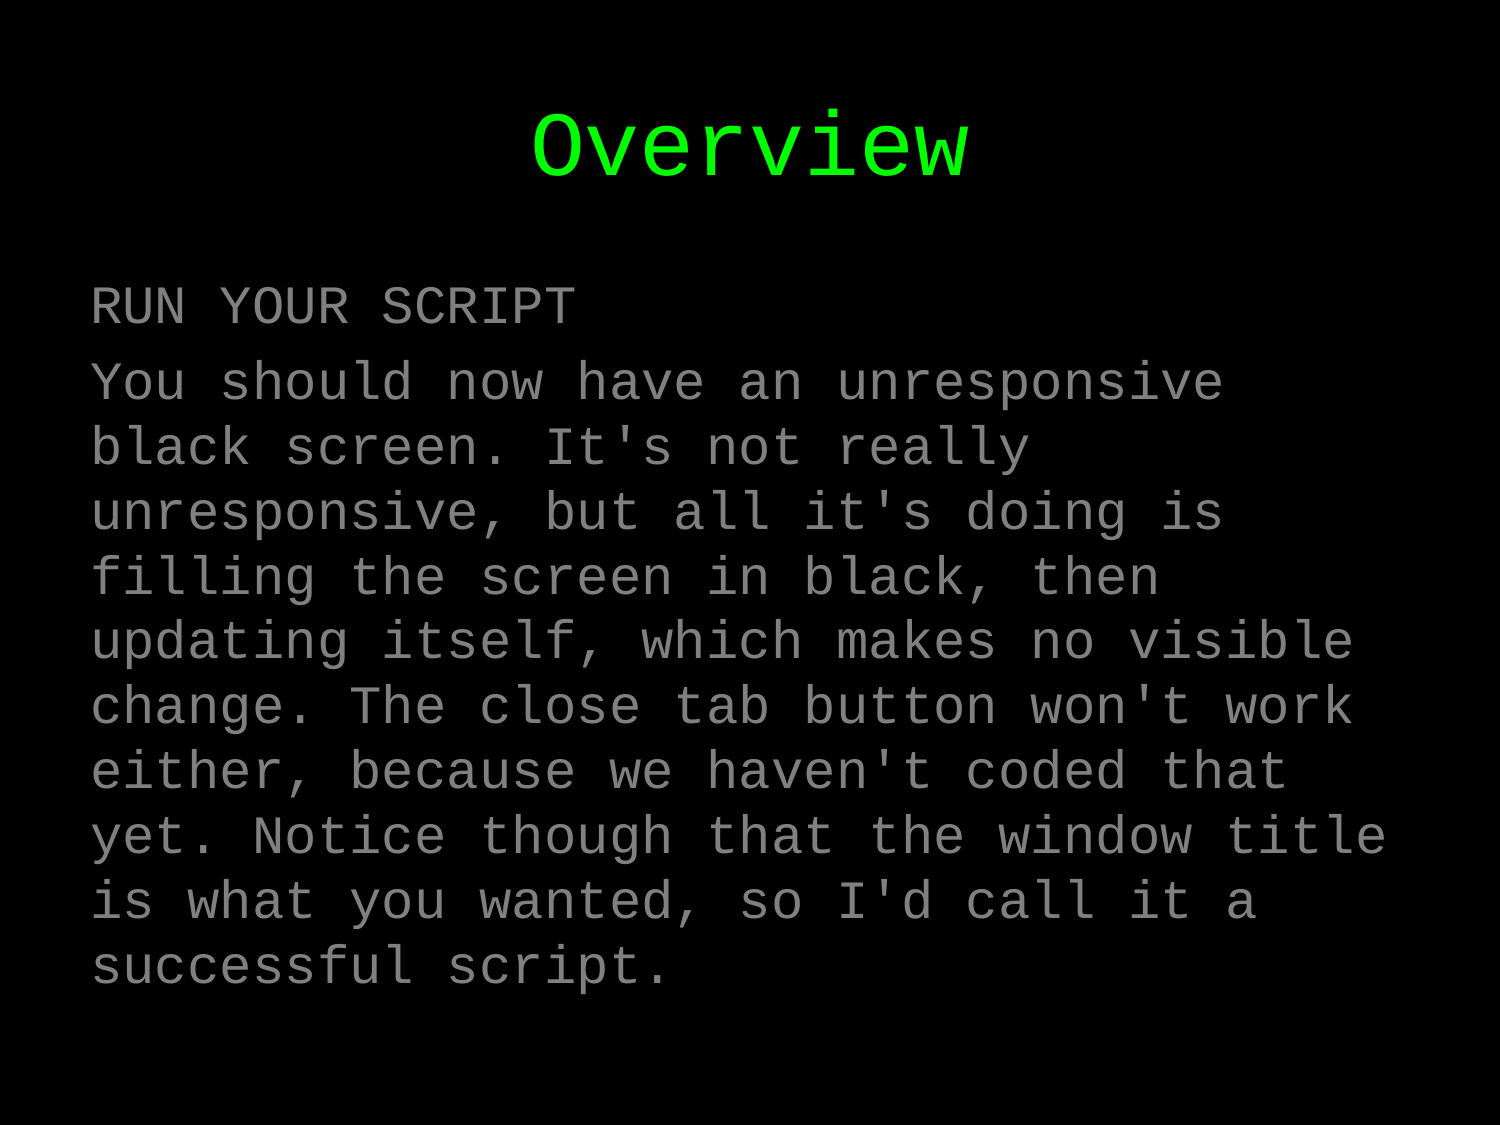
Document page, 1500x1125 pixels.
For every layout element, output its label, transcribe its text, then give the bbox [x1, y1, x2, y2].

title Overview [75, 45, 1425, 233]
list RUN YOUR SCRIPT You should now have an unresponsive black screen. It's not really unresponsive, but all it's doing is filling the screen in black, then updating itself, which makes no visible change. The close tab button won't work either, because we haven't coded that yet. Notice though that the window title is what you wanted, so I'd call it a successful script. [75, 262, 1425, 1005]
